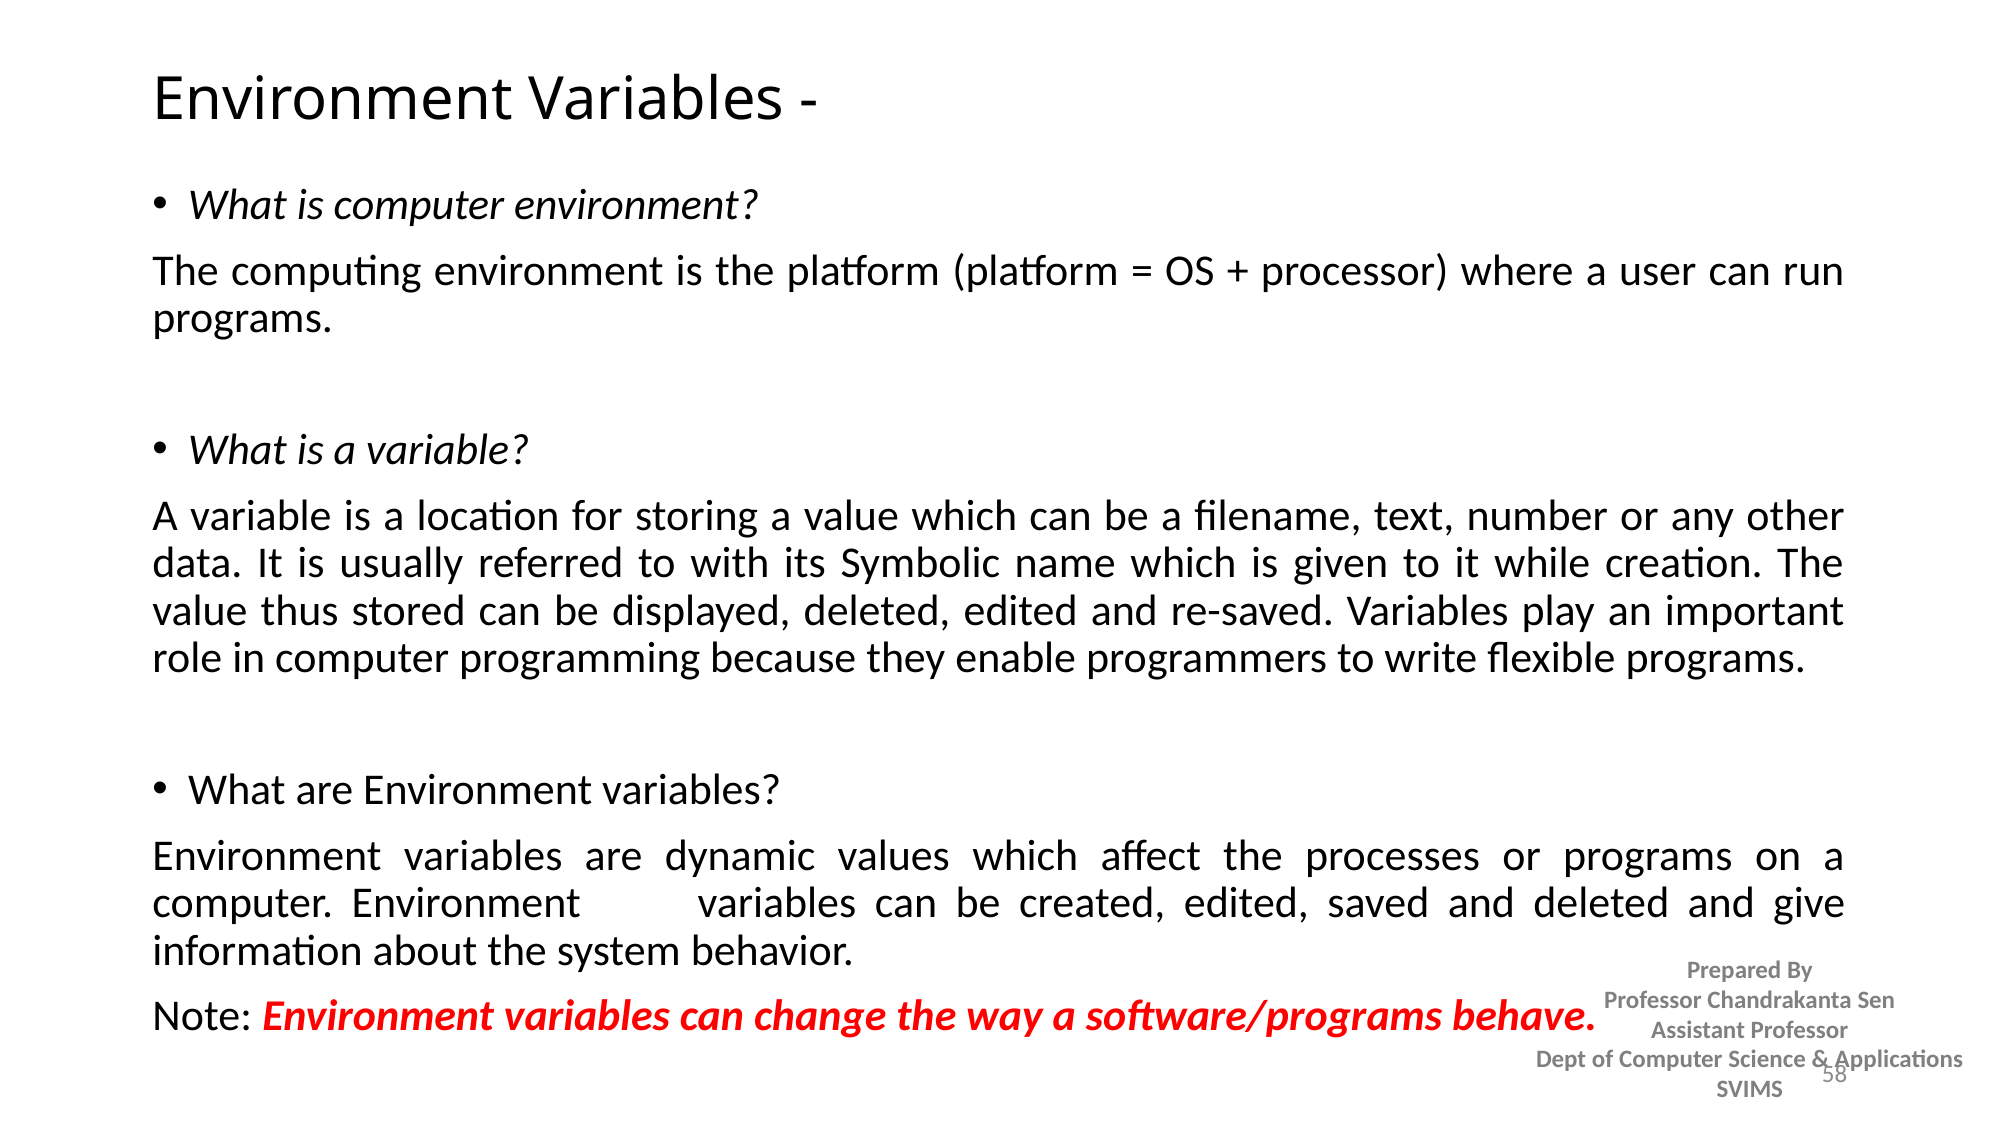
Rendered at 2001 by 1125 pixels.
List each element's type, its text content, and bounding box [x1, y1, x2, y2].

slide_number 58 [1412, 1042, 1863, 1103]
title Environment Variables - [137, 59, 1863, 140]
list What is computer environment? The computing environment is the platform (platform = OS + processor) where a user can run programs. What is a variable? A variable is a location for storing a value which can be a filename, text, number or any other data. It is usually referred to with its Symbolic name which is given to it while creation. The value thus stored can be displayed, deleted, edited and re-saved. Variables play an important role in computer programming because they enable programmers to write flexible programs. What are Environment variables? Environment variables are dynamic values which affect the processes or programs on a computer. Environment variables can be created, edited, saved and deleted and give information about the system behavior. Note: Environment variables can change the way a software/programs behave. [137, 174, 1863, 1065]
